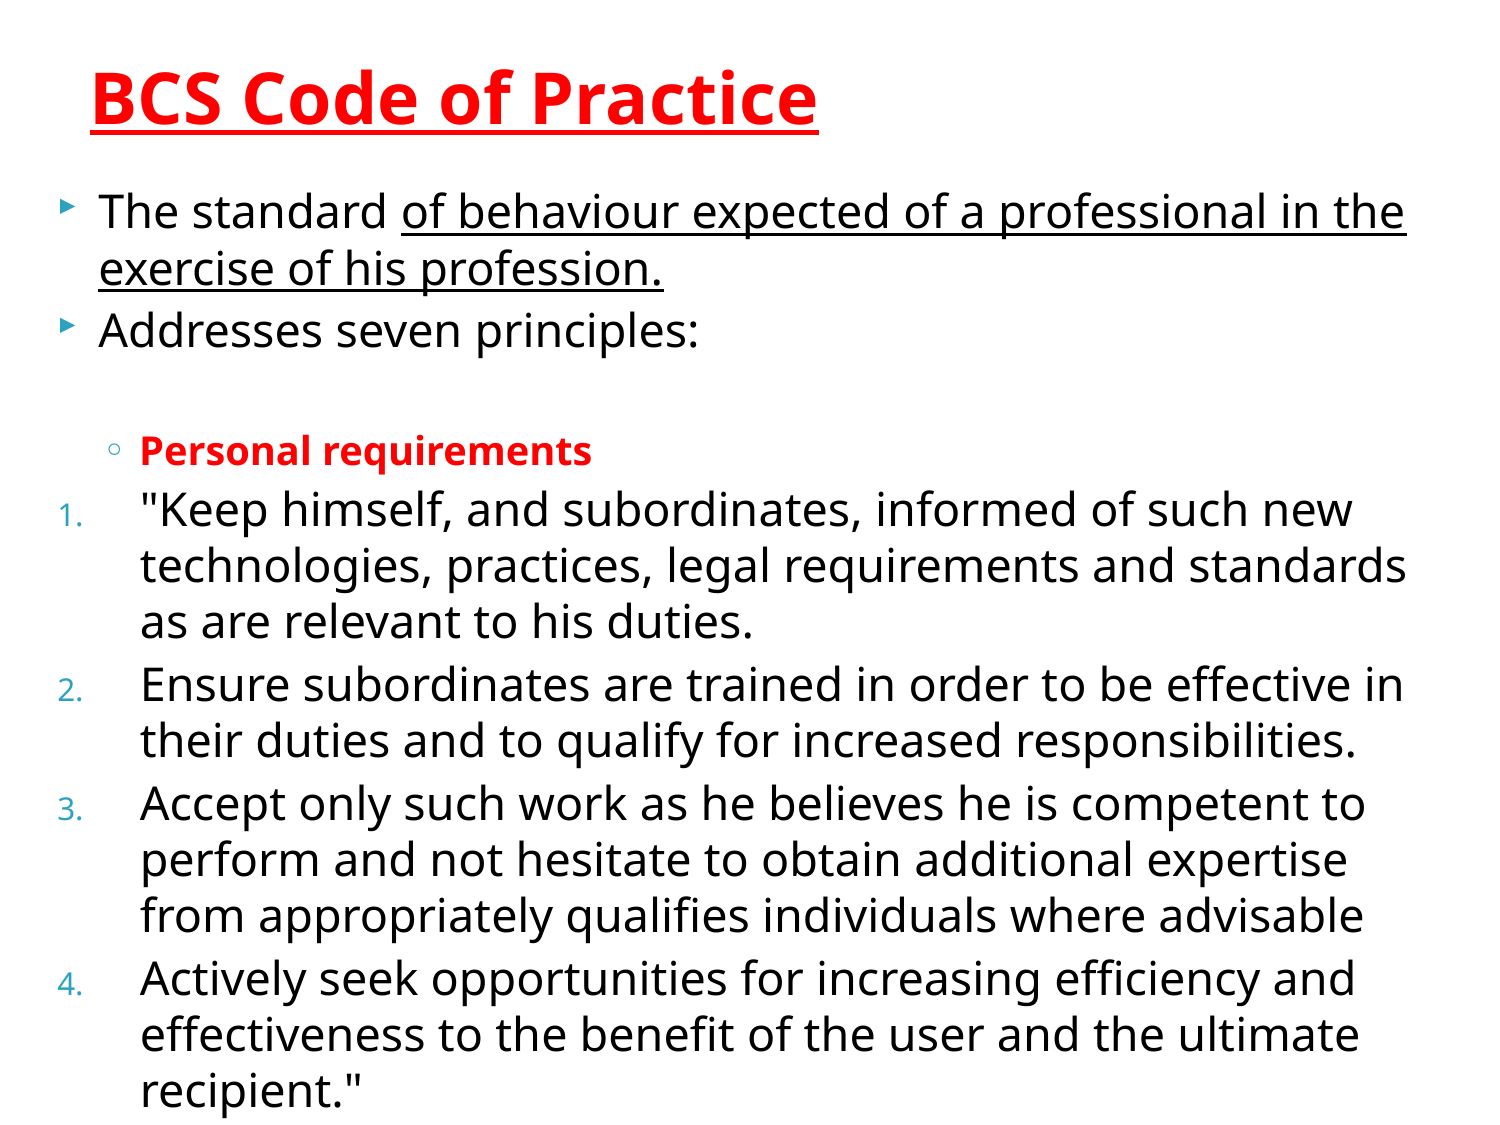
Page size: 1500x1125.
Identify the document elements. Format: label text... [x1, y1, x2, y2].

list The standard of behaviour expected of a professional in the exercise of his profession. Addresses seven principles: Personal requirements "Keep himself, and subordinates, informed of such new technologies, practices, legal requirements and standards as are relevant to his duties. Ensure subordinates are trained in order to be effective in their duties and to qualify for increased responsibilities. Accept only such work as he believes he is competent to perform and not hesitate to obtain additional expertise from appropriately qualifies individuals where advisable Actively seek opportunities for increasing efficiency and effectiveness to the benefit of the user and the ultimate recipient." [24, 174, 1475, 1125]
title BCS Code of Practice [75, 45, 1425, 233]
